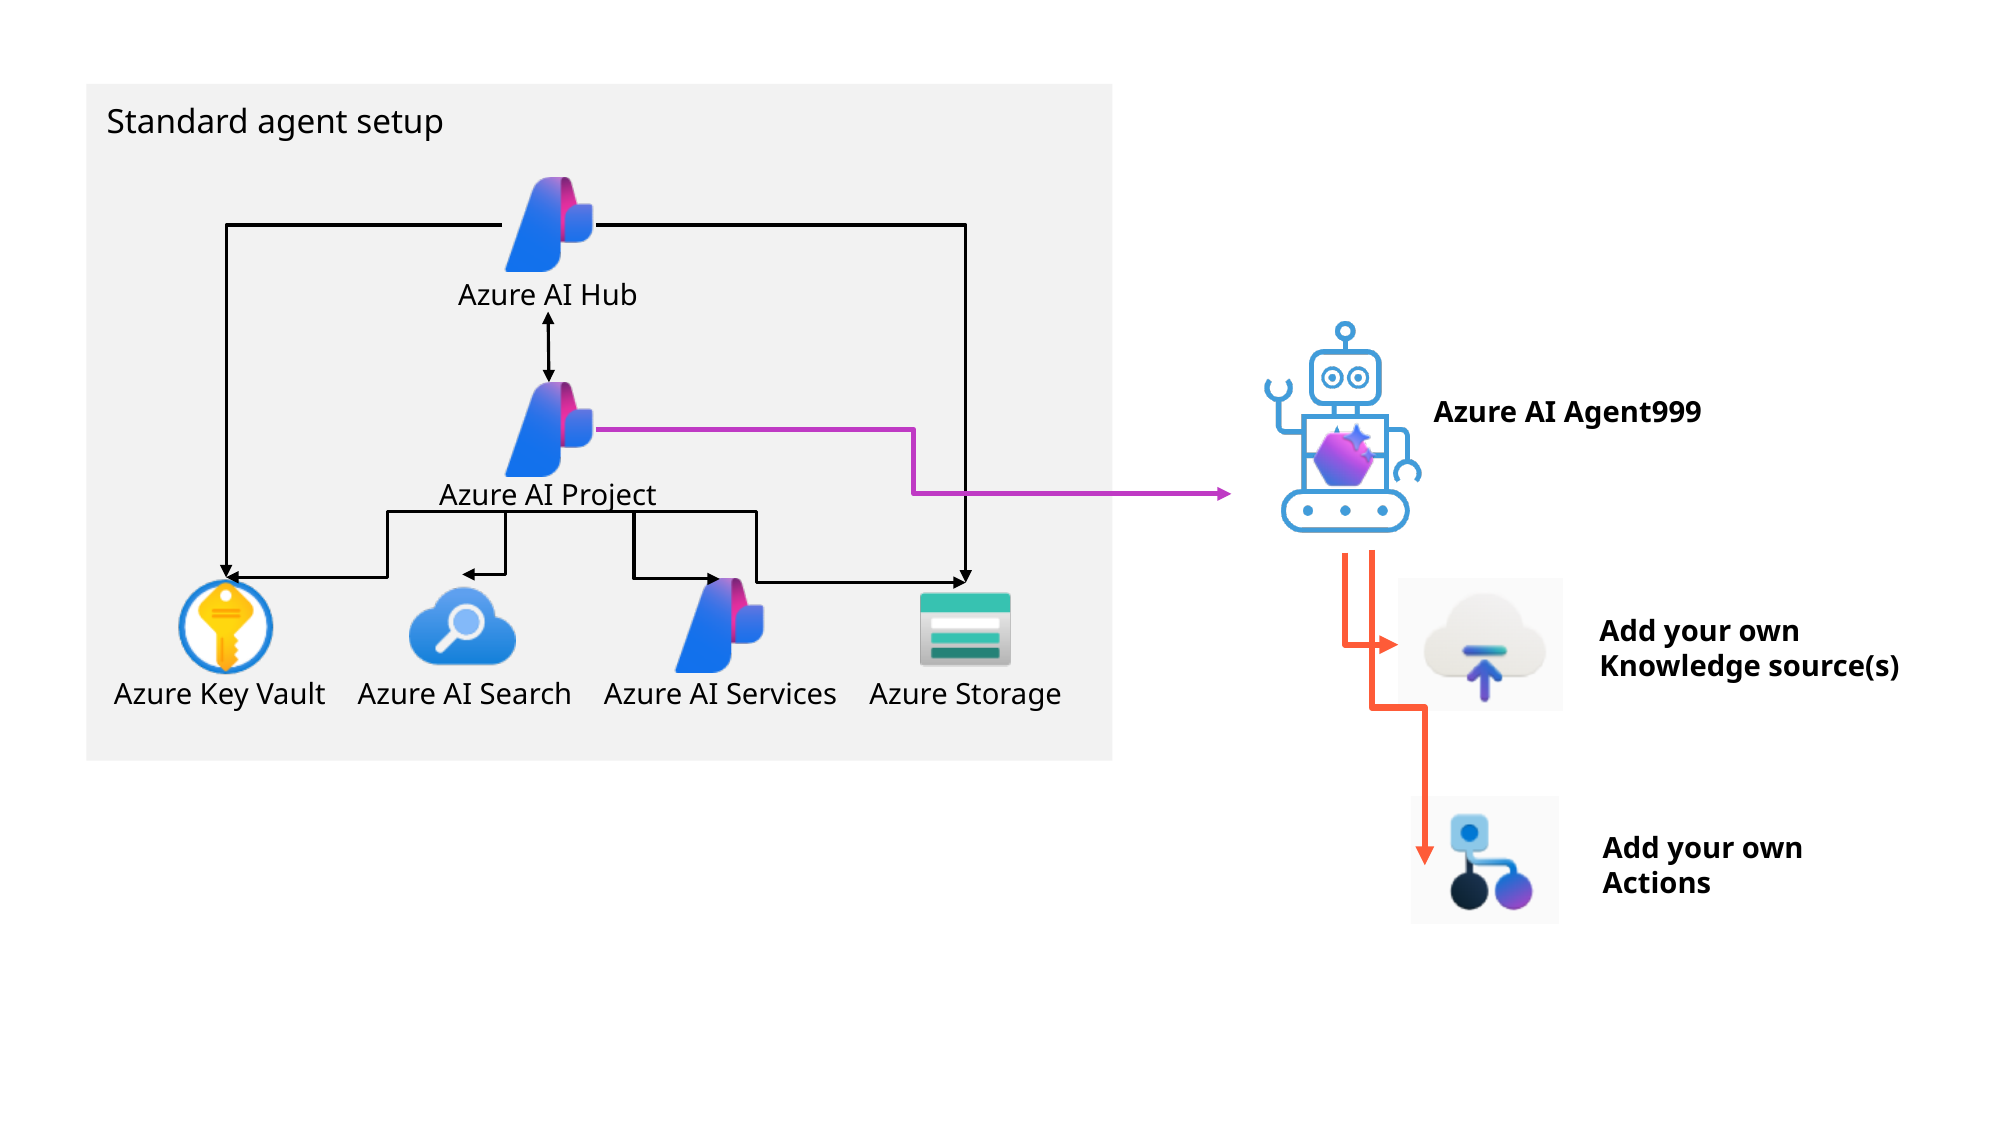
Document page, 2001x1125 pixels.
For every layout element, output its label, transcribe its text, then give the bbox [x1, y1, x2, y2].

picture [1221, 305, 1469, 553]
text_box Add your own Actions [1602, 829, 1804, 900]
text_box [1240, 680, 1557, 735]
picture [1408, 796, 1559, 924]
picture [1397, 578, 1564, 711]
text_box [1325, 571, 1418, 626]
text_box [86, 83, 1113, 762]
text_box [595, 428, 1232, 494]
text_box Azure AI Agent999 [1469, 393, 1703, 429]
text_box Add your own Knowledge source(s) [1599, 611, 1900, 682]
